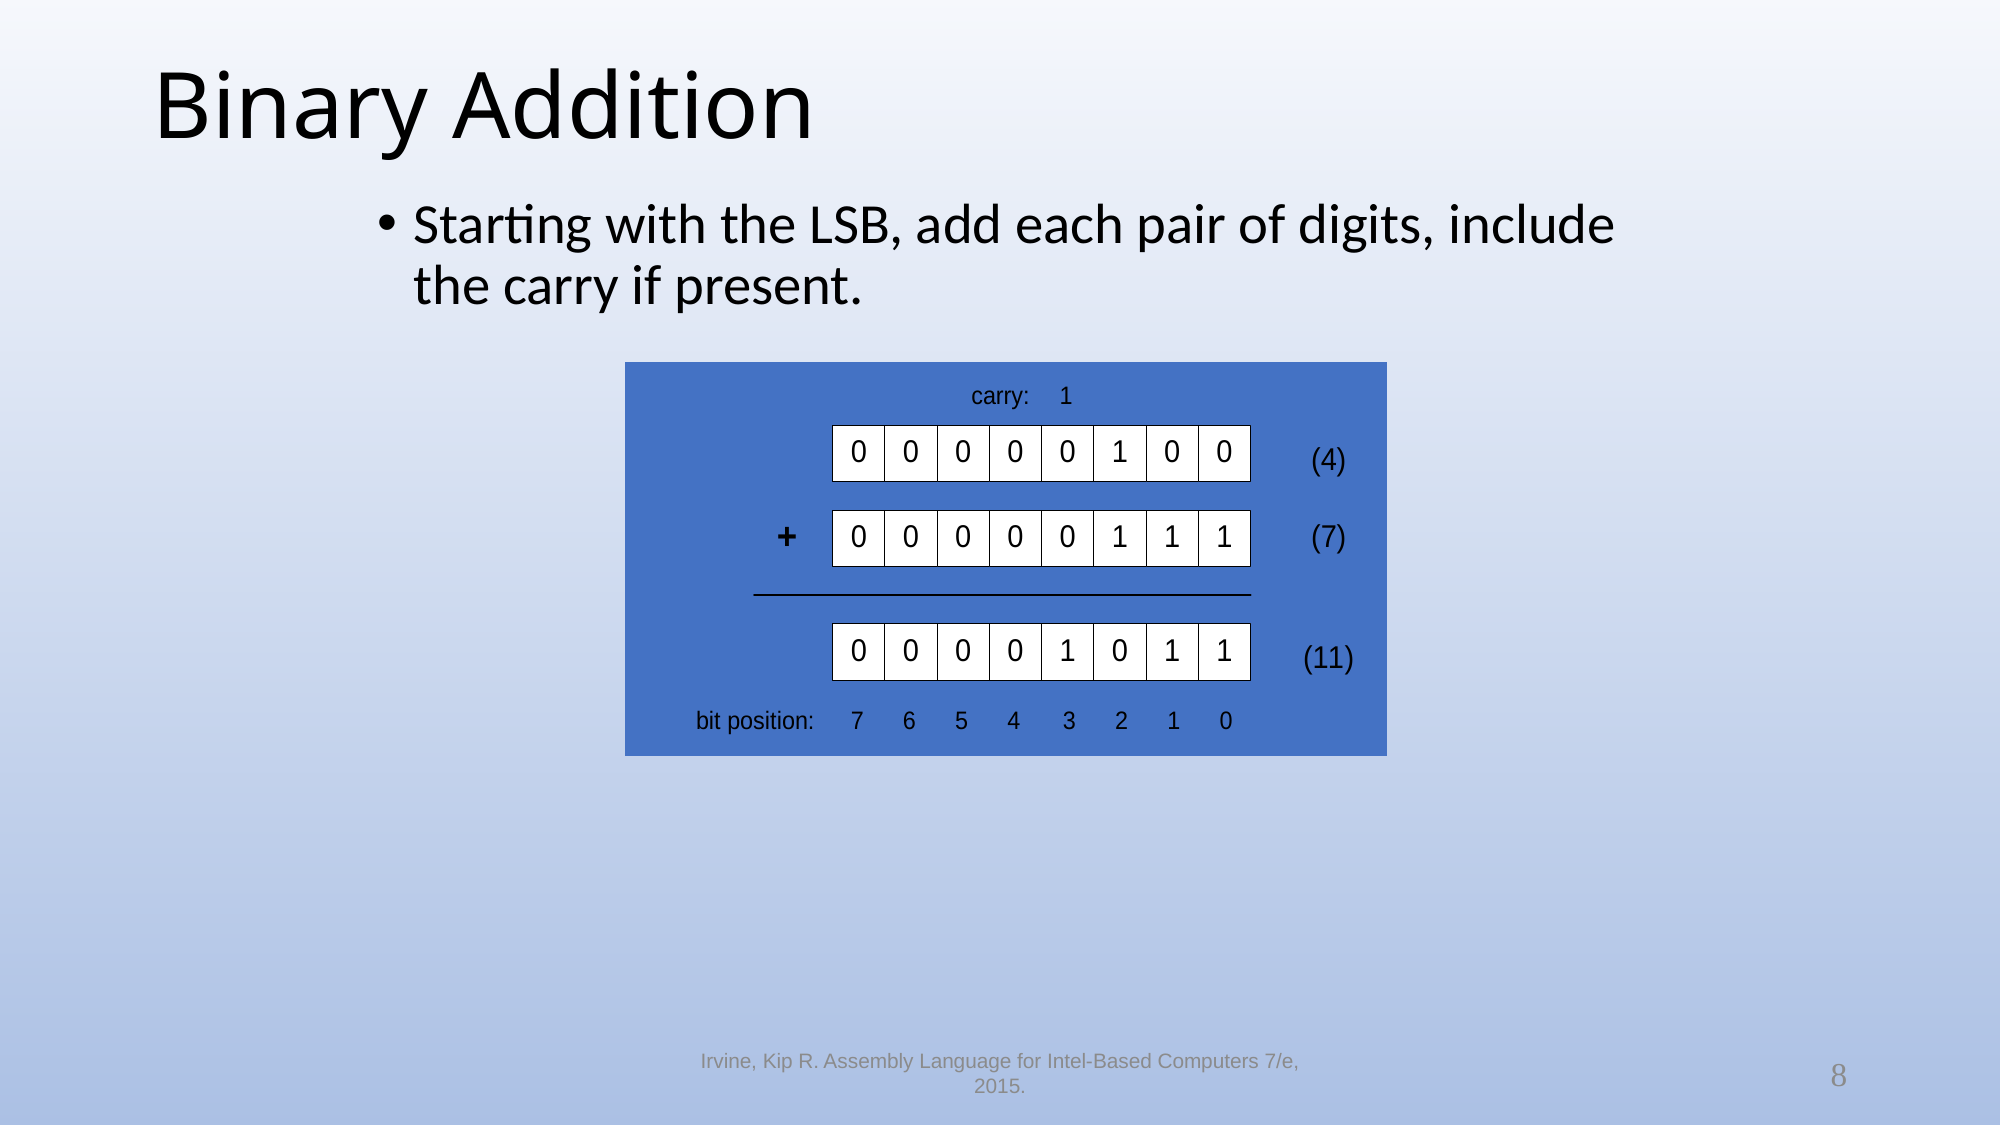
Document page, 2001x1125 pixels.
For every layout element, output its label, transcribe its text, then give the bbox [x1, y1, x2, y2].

title Binary Addition [137, 0, 1863, 218]
slide_number 8 [1412, 1042, 1863, 1103]
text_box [624, 362, 1388, 756]
list Starting with the LSB, add each pair of digits, include the carry if present. [362, 187, 1638, 325]
footer Irvine, Kip R. Assembly Language for Intel-Based Computers 7/e, 2015. [662, 1042, 1338, 1103]
